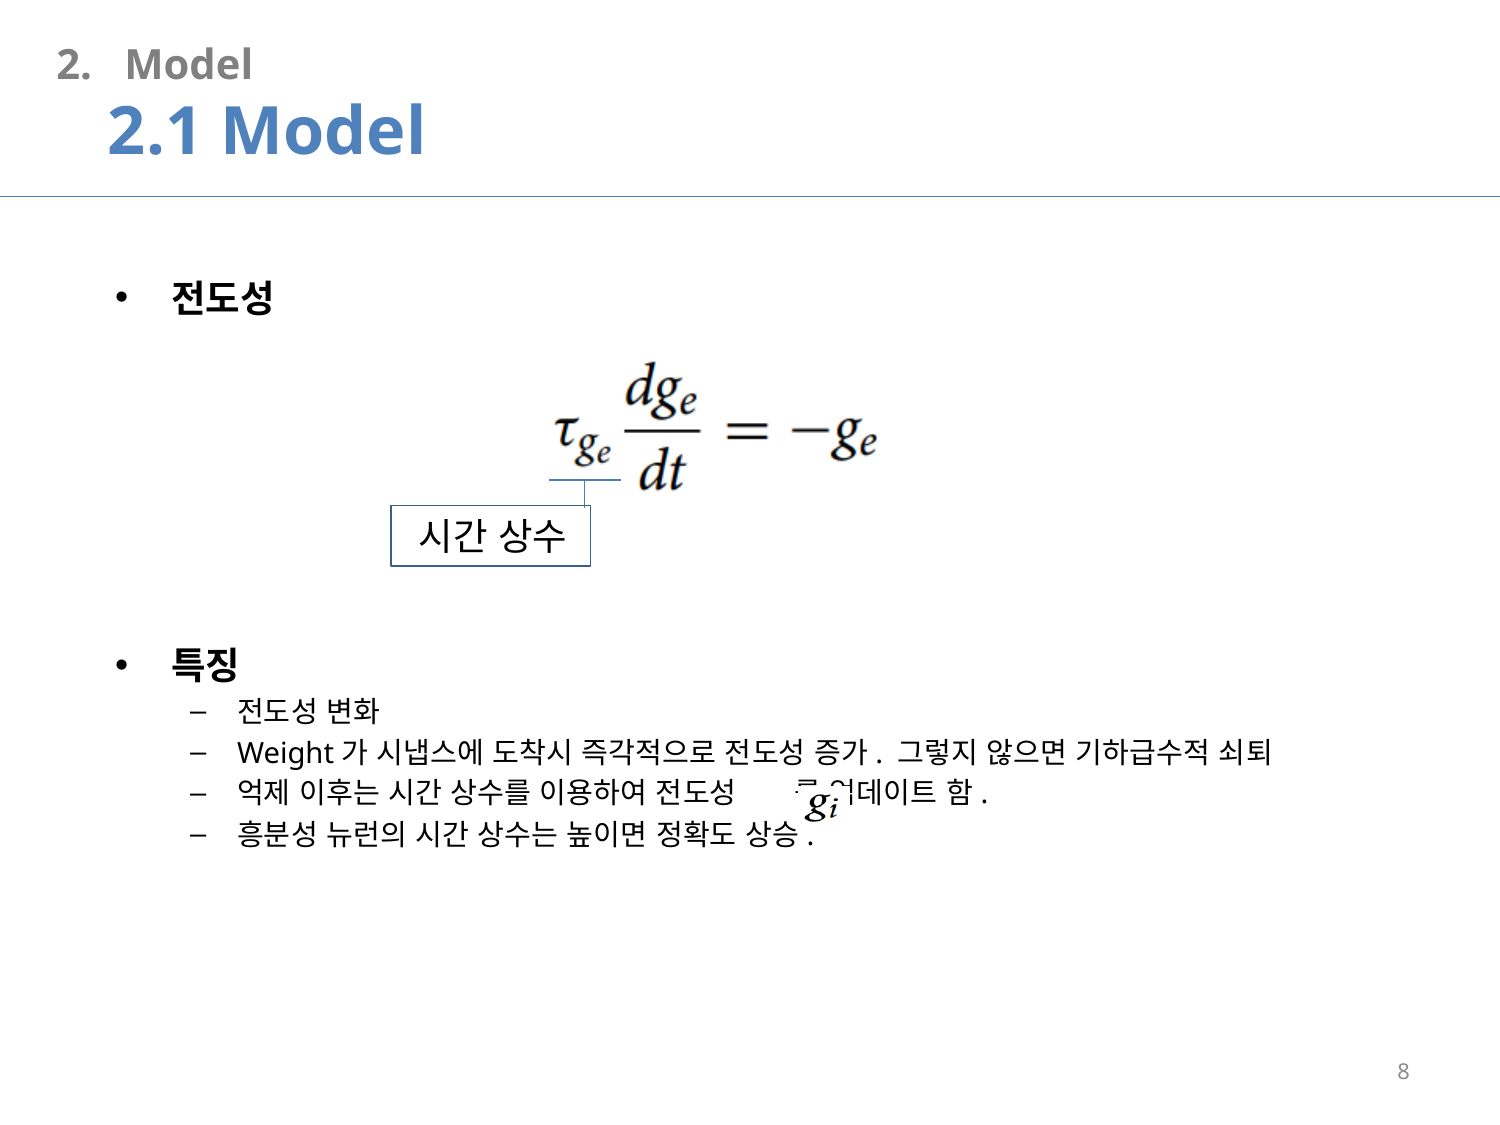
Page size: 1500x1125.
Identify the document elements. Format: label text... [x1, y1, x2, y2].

text_box 2. Model 2.1 Model [41, 8, 1187, 195]
text_box 전도성 특징 전도성 변화 Weight가 시냅스에 도착시 즉각적으로 전도성 증가. 그렇지 않으면 기하급수적 쇠퇴 억제 이후는 시간 상수를 이용하여 전도성 를 업데이트 함. 흥분성 뉴런의 시간 상수는 높이면 정확도 상승. [100, 267, 1451, 1010]
picture [537, 358, 894, 496]
picture [797, 786, 850, 825]
slide_number 8 [1074, 1042, 1425, 1103]
text_box [389, 503, 593, 568]
